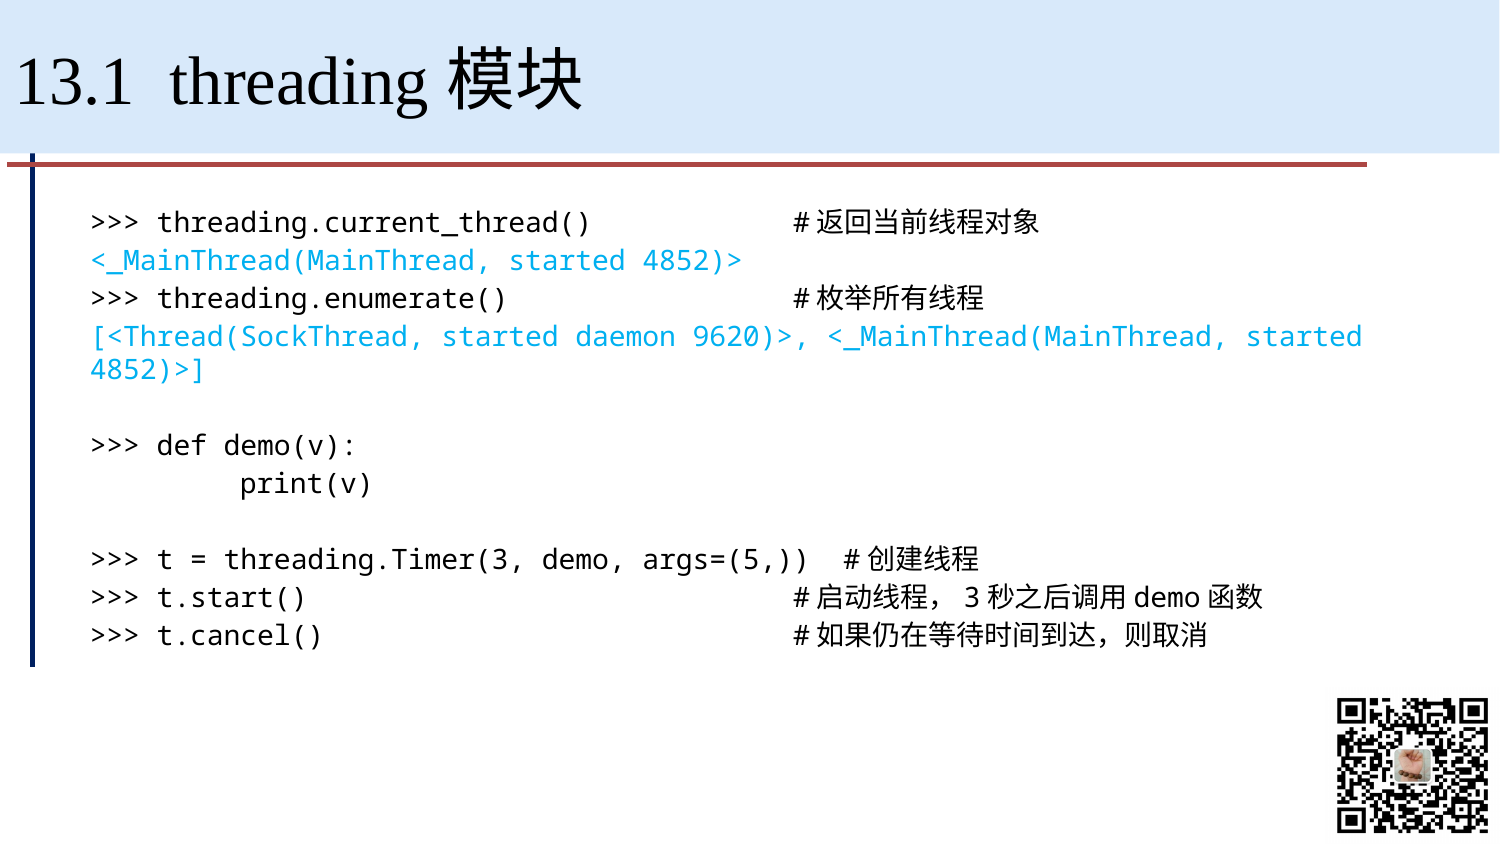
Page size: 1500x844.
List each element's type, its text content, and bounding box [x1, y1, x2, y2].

list >>> threading.current_thread() #返回当前线程对象 <_MainThread(MainThread, started 4852)> >>> threading.enumerate() #枚举所有线程 [<Thread(SockThread, started daemon 9620)>, <_MainThread(MainThread, started 4852)>] >>> def demo(v): print(v) >>> t = threading.Timer(3, demo, args=(5,)) #创建线程 >>> t.start() #启动线程，3秒之后调用demo函数 >>> t.cancel() #如果仍在等待时间到达，则取消 [74, 196, 1426, 755]
picture [1325, 687, 1500, 844]
title 13.1 threading模块 [0, 0, 1500, 154]
